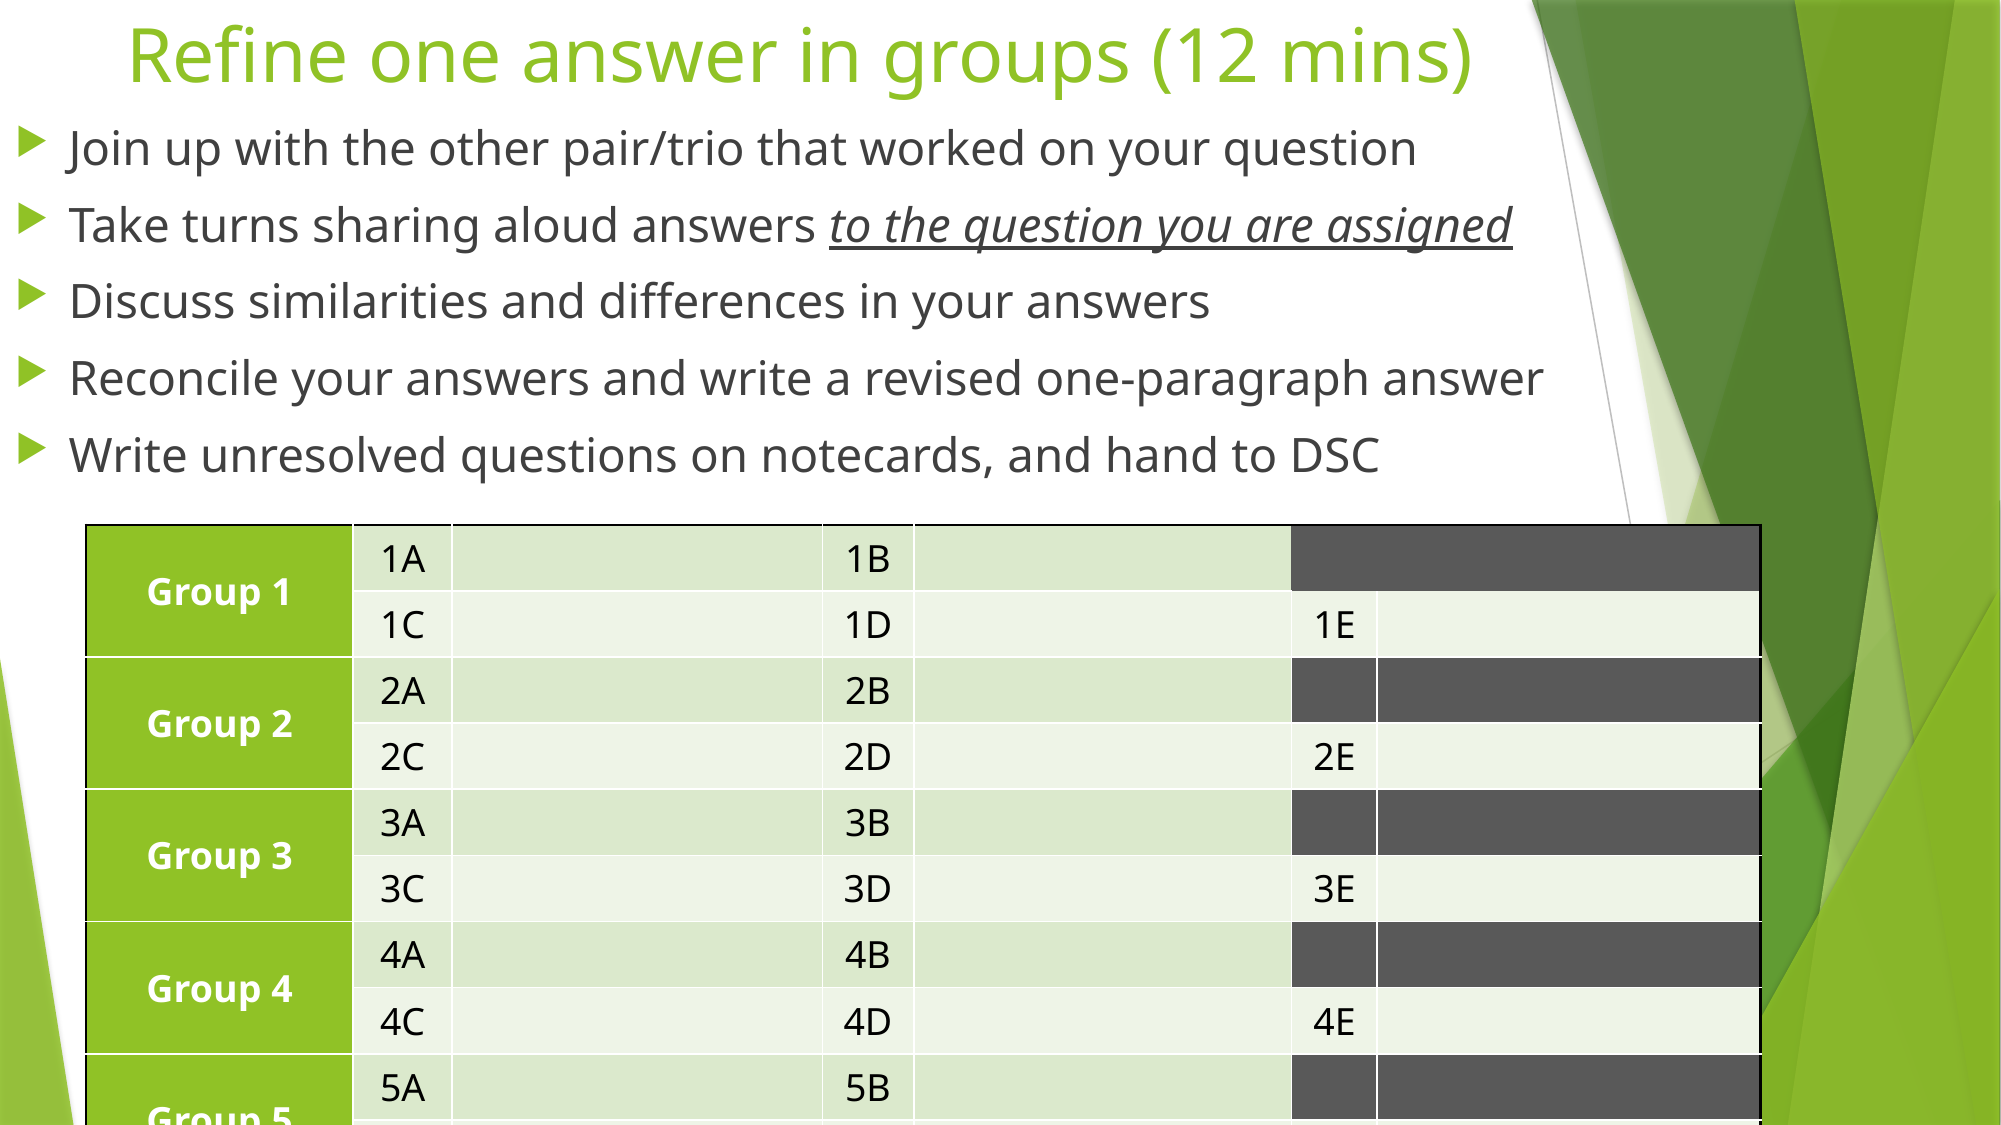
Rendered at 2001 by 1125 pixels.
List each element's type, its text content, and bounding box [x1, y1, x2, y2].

table_cell 5C [354, 1121, 451, 1125]
table_cell [453, 658, 822, 722]
table_cell 3D [823, 856, 913, 921]
table_cell [453, 1121, 822, 1125]
table_cell [1292, 1055, 1376, 1119]
table_cell [1378, 591, 1759, 656]
table_cell 4A [354, 922, 451, 987]
table_cell [915, 790, 1291, 855]
table_cell 2A [354, 658, 451, 722]
table_cell [1378, 1121, 1759, 1125]
table_cell [1378, 724, 1759, 788]
table_cell 1D [823, 592, 913, 656]
table_cell [1292, 790, 1376, 855]
table_cell 3E [1292, 856, 1376, 921]
table_cell [1378, 856, 1759, 921]
table_cell 1C [354, 592, 451, 656]
table_cell 1E [1292, 591, 1376, 656]
table_cell 2D [823, 724, 913, 788]
table_cell [453, 922, 822, 987]
table_cell 5D [823, 1121, 913, 1125]
table_cell [453, 856, 822, 921]
table_header 1B [823, 526, 913, 590]
table_cell 5B [823, 1055, 913, 1119]
table_header [915, 526, 1291, 590]
table_cell 3A [354, 790, 451, 855]
table_cell 3B [823, 790, 913, 855]
table_cell [915, 922, 1291, 987]
table_header [1377, 526, 1759, 591]
table_cell [915, 658, 1291, 722]
table_cell [915, 724, 1291, 788]
table_cell [453, 724, 822, 788]
table_cell 2E [1292, 724, 1376, 788]
table_cell Group 4 [87, 922, 352, 1053]
table_cell 2C [354, 724, 451, 788]
table_cell 3C [354, 856, 451, 921]
table_cell [453, 1055, 822, 1119]
table_header 1A [354, 526, 451, 590]
table_cell [915, 592, 1291, 656]
table_cell 4E [1292, 988, 1376, 1053]
table_header Group 1 [87, 526, 352, 656]
table_cell 4D [823, 988, 913, 1053]
table_cell [1378, 988, 1759, 1053]
table_cell [1292, 658, 1376, 722]
table_cell [1378, 1055, 1759, 1119]
table_cell Group 2 [87, 658, 352, 788]
table_cell [915, 1121, 1291, 1125]
table_cell [453, 988, 822, 1053]
table_cell 4B [823, 922, 913, 987]
table_cell [915, 856, 1291, 921]
table_header [453, 526, 822, 590]
table_header [1291, 526, 1377, 591]
table_cell Group 3 [87, 790, 352, 921]
table_cell [1378, 922, 1759, 987]
table_cell [1292, 922, 1376, 987]
table_cell 5A [354, 1055, 451, 1119]
table_cell [453, 790, 822, 855]
list Join up with the other pair/trio that worked on your question Take turns sharing aloud answers to the question you are assigned Discuss similarities and differences in your answers Reconcile your answers and write a revised one-paragraph answer Write unresolved questions on notecards, and hand to DSC [0, 110, 1577, 525]
table_cell [915, 988, 1291, 1053]
table_cell 5E [1292, 1121, 1376, 1125]
table_cell [1378, 790, 1759, 855]
table_cell Group 5 [87, 1055, 352, 1125]
table_cell [915, 1055, 1291, 1119]
title Refine one answer in groups (12 mins) [111, 0, 1522, 109]
table_cell [1378, 658, 1759, 722]
table_cell 2B [823, 658, 913, 722]
table_cell 4C [354, 988, 451, 1053]
table_cell [453, 592, 822, 656]
